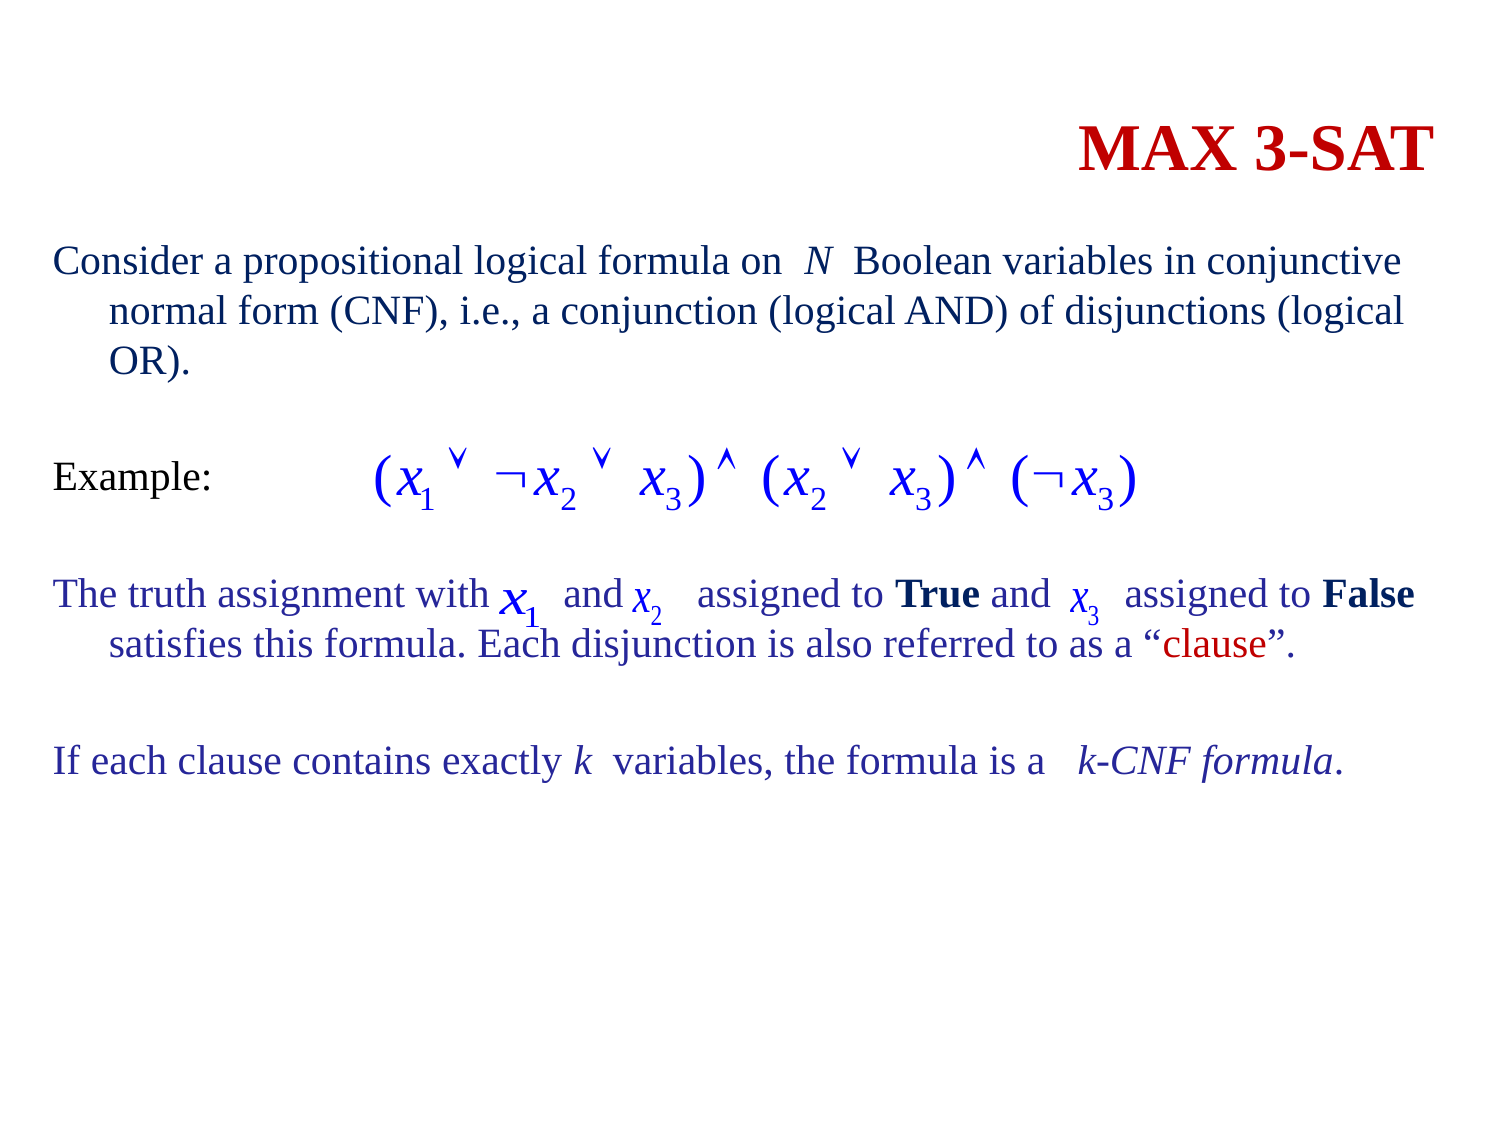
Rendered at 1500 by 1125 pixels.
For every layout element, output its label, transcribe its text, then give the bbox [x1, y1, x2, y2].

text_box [487, 562, 551, 641]
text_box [365, 437, 1148, 525]
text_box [1062, 562, 1107, 638]
title MAX 3-SAT [174, 49, 1451, 224]
list Consider a propositional logical formula on N Boolean variables in conjunctive normal form (CNF), i.e., a conjunction (logical AND) of disjunctions (logical OR). Example: The truth assignment with and assigned to True and assigned to False satisfies this formula. Each disjunction is also referred to as a “clause”. If each clause contains exactly k variables, the formula is a k-CNF formula. [37, 224, 1451, 1013]
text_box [624, 562, 670, 638]
